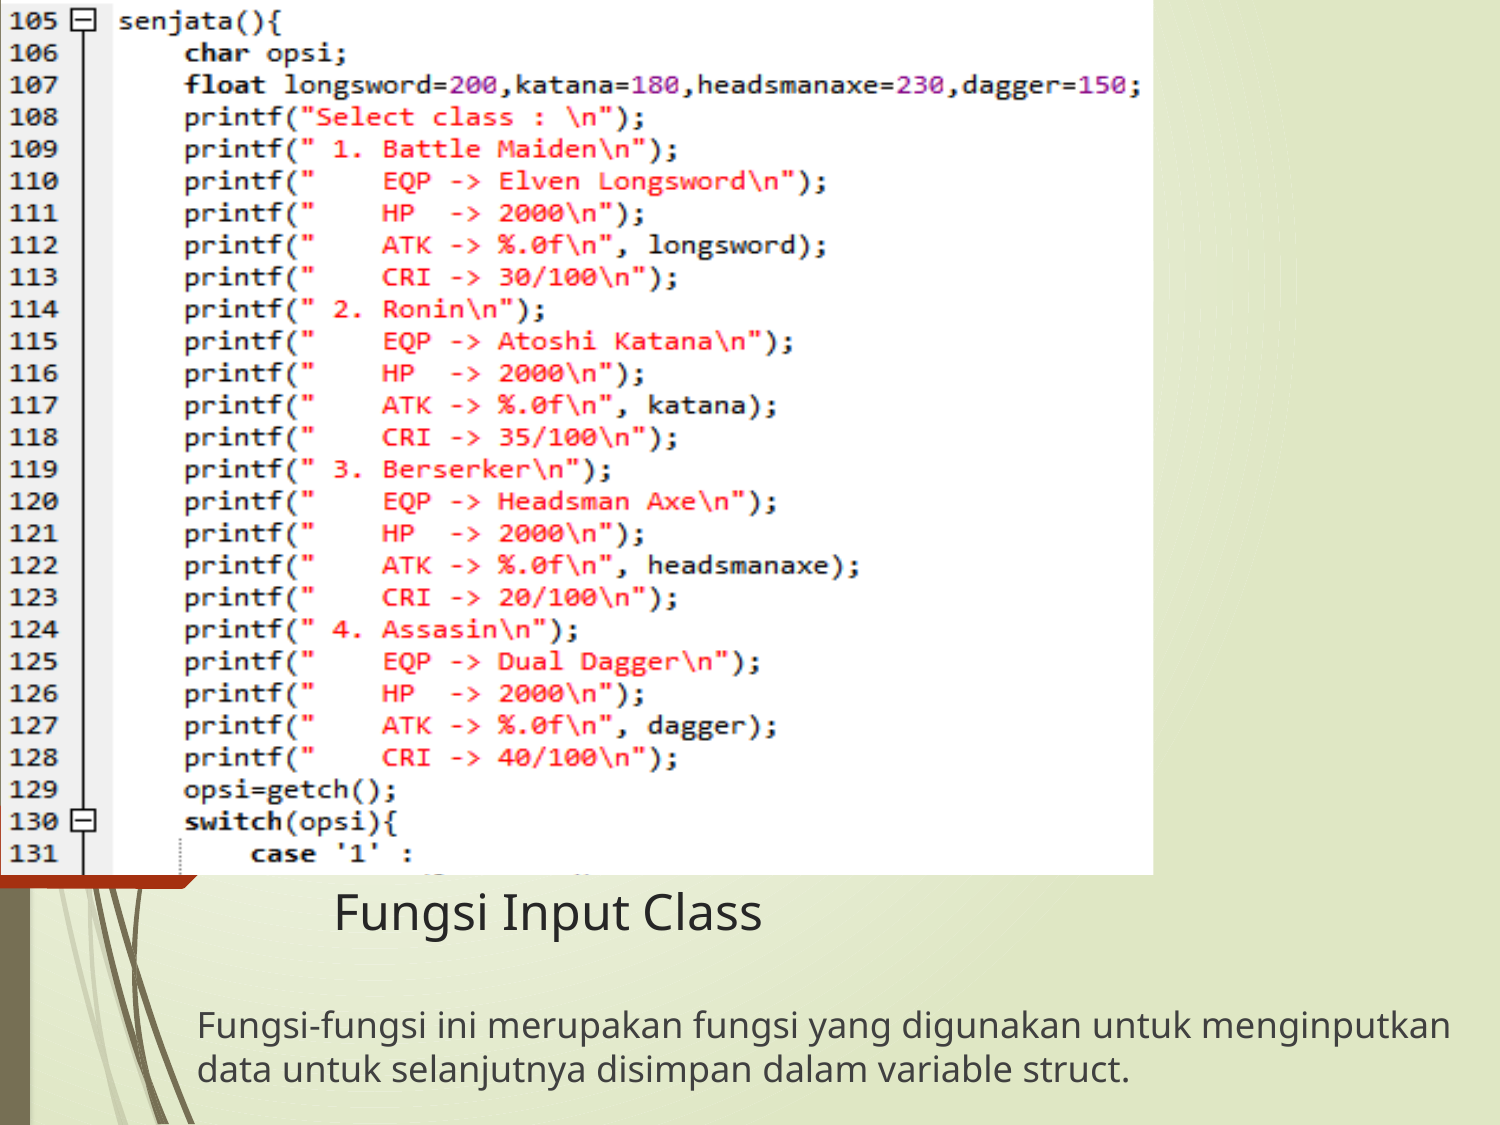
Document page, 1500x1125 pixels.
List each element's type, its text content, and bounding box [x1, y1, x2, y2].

list Fungsi-fungsi ini merupakan fungsi yang digunakan untuk menginputkan data untuk selanjutnya disimpan dalam variable struct. [181, 995, 1500, 1125]
title Fungsi Input Class [318, 854, 1400, 948]
picture [0, 0, 1154, 876]
